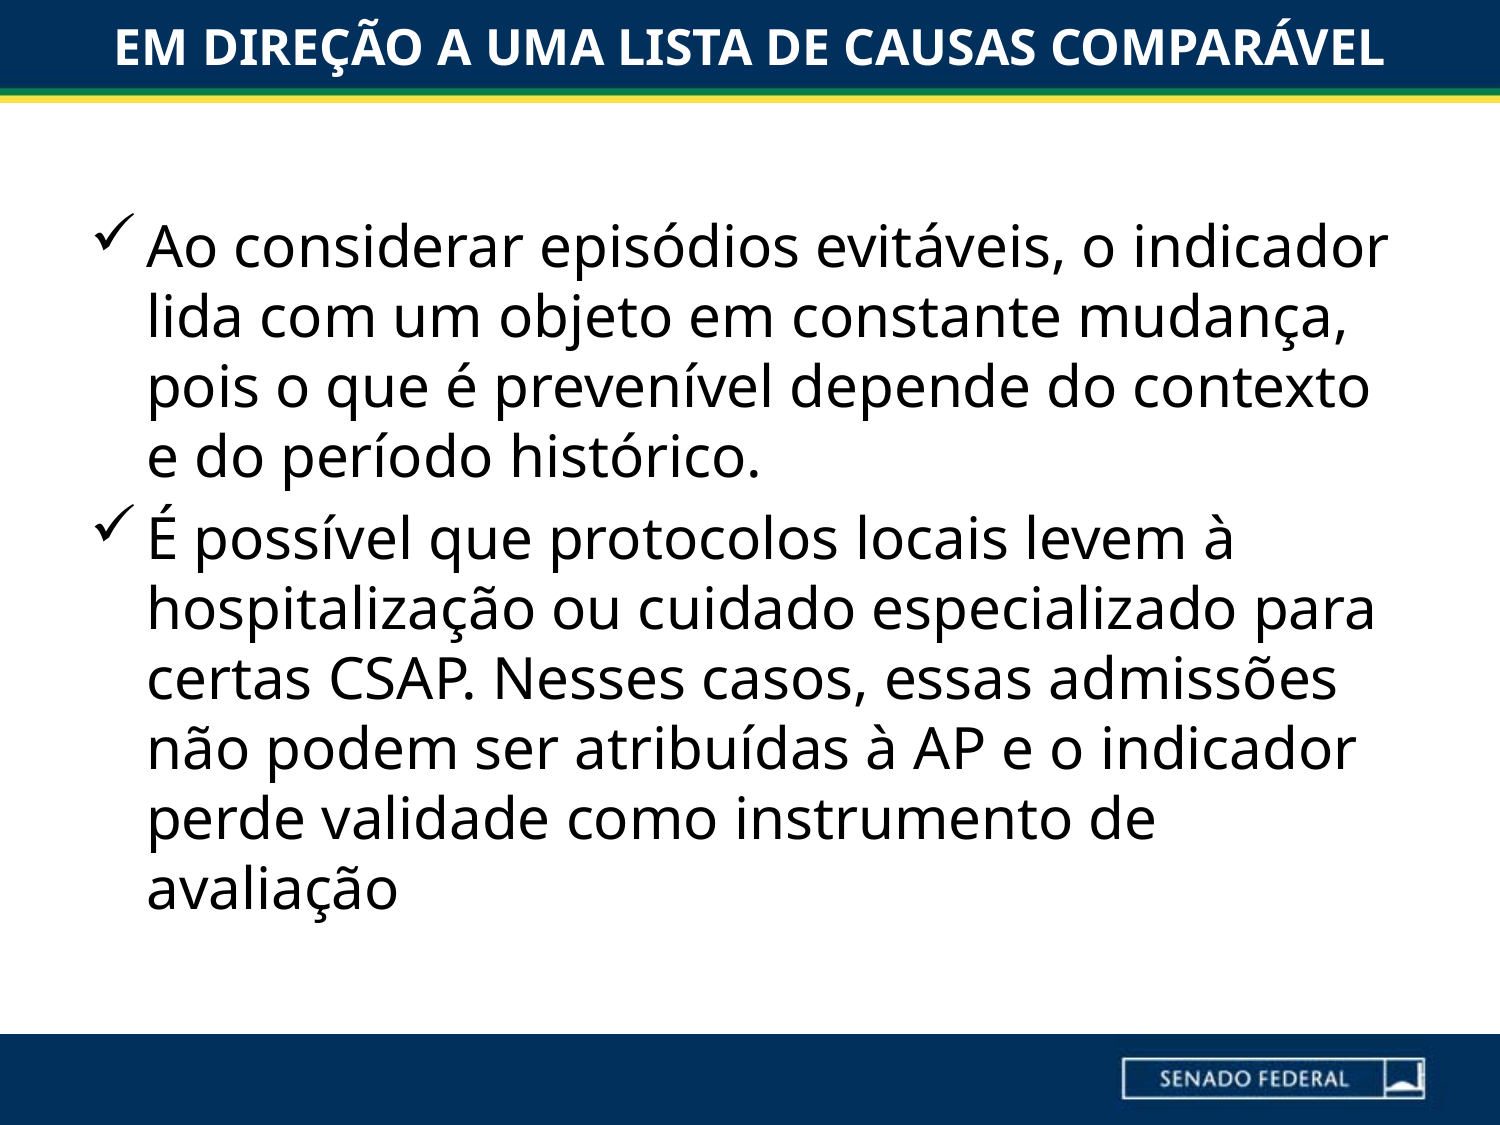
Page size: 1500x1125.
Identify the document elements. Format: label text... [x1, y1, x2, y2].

list Ao considerar episódios evitáveis, o indicador lida com um objeto em constante mudança, pois o que é prevenível depende do contexto e do período histórico. É possível que protocolos locais levem à hospitalização ou cuidado especializado para certas CSAP. Nesses casos, essas admissões não podem ser atribuídas à AP e o indicador perde validade como instrumento de avaliação [74, 125, 1426, 1006]
picture [0, 1034, 1500, 1125]
picture [0, 91, 1500, 103]
title EM DIREÇÃO A UMA LISTA DE CAUSAS COMPARÁVEL [0, 0, 1500, 91]
